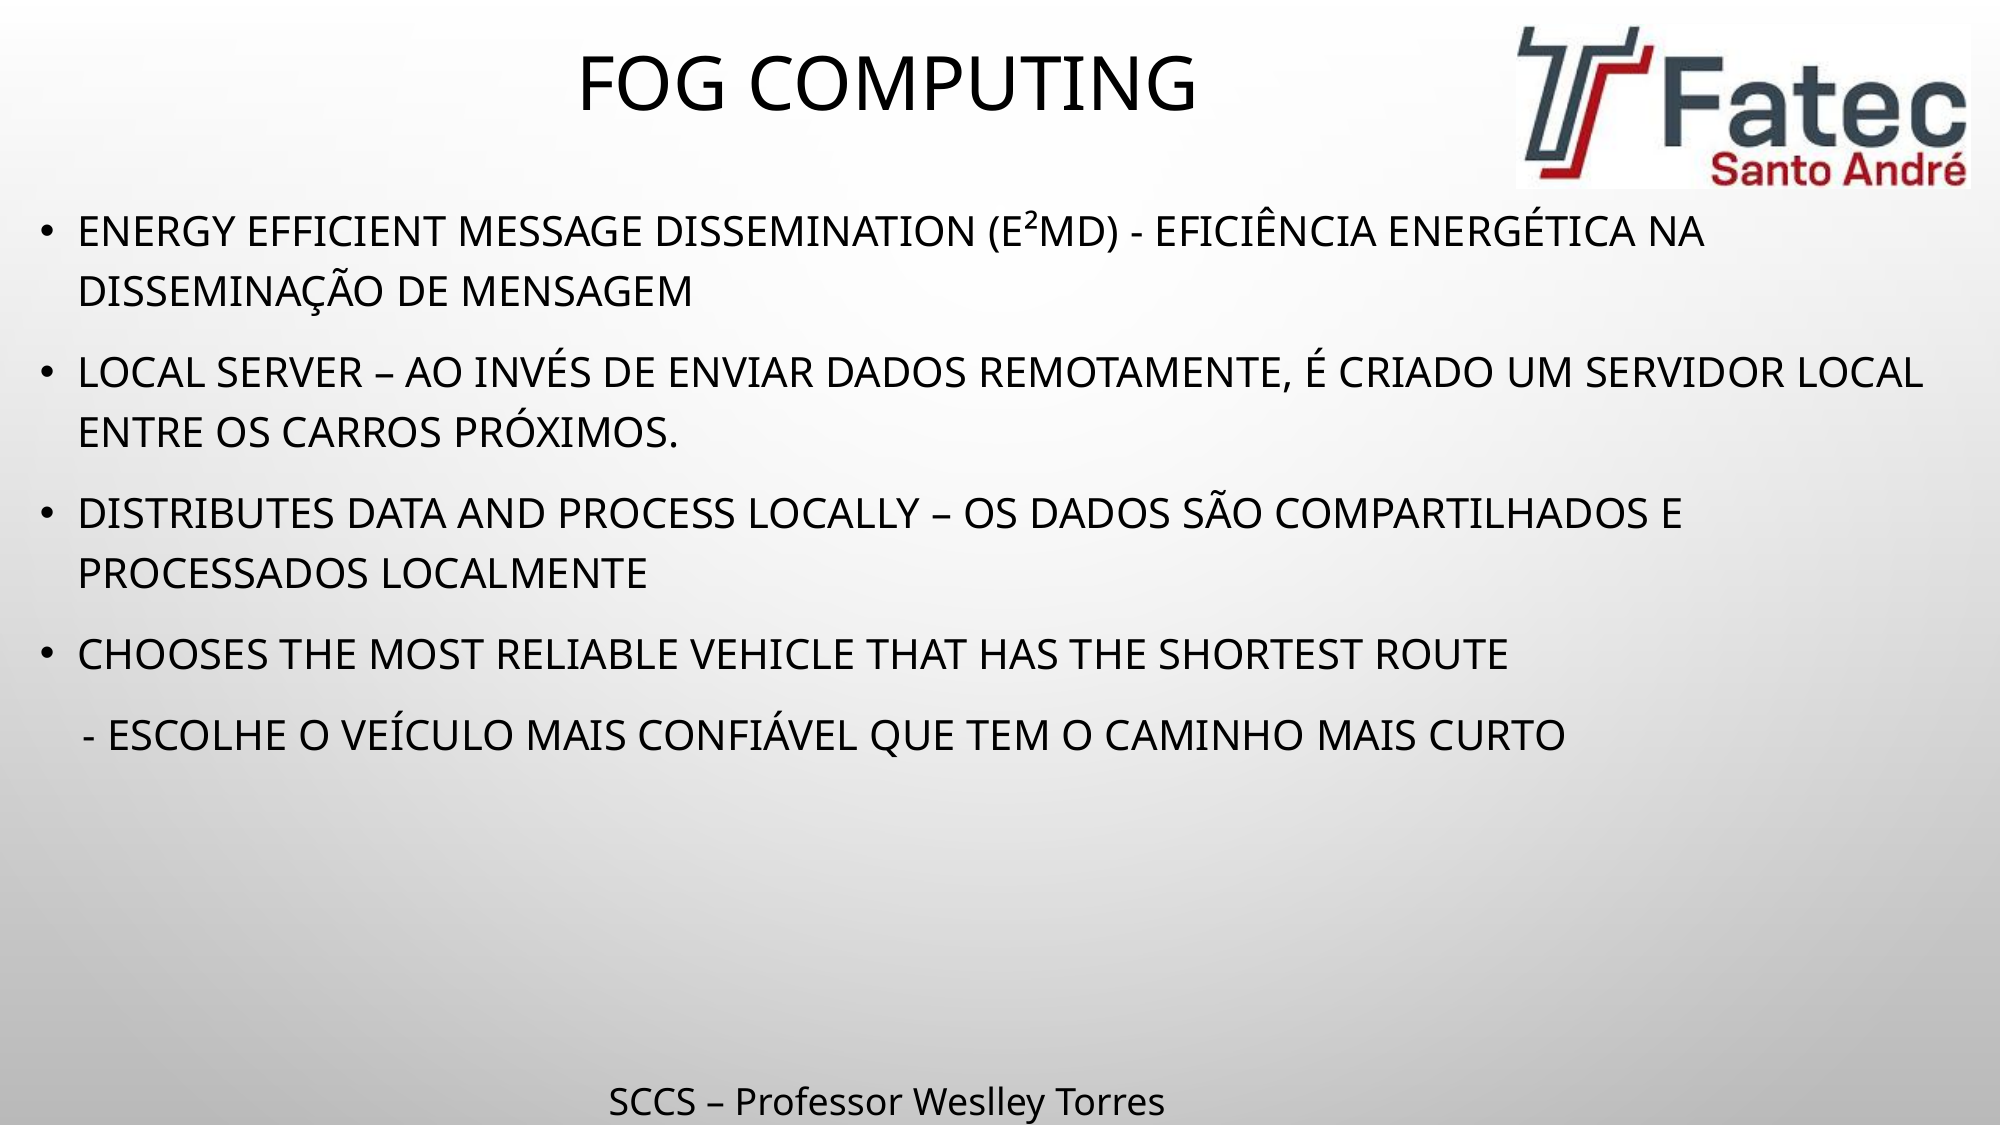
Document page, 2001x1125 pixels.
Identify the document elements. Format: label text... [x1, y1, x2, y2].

picture [0, 0, 2000, 1125]
list energy efficient message dissemination (E²MD) - eficiência energética na disseminação de mensagem local server – AO invés de enviar dados remotamente, é criado um servidor local entre os carros próximos. distributes data and process locally – os dados são compartilhados e processados localmente chooses the most reliable vehicle that has the shortest route - escolhe o veículo mais confiável que tem o caminho mais curto [24, 187, 1971, 1101]
title fog computing [24, 24, 1515, 148]
text_box SCCS – Professor Weslley Torres [515, 1070, 1260, 1125]
